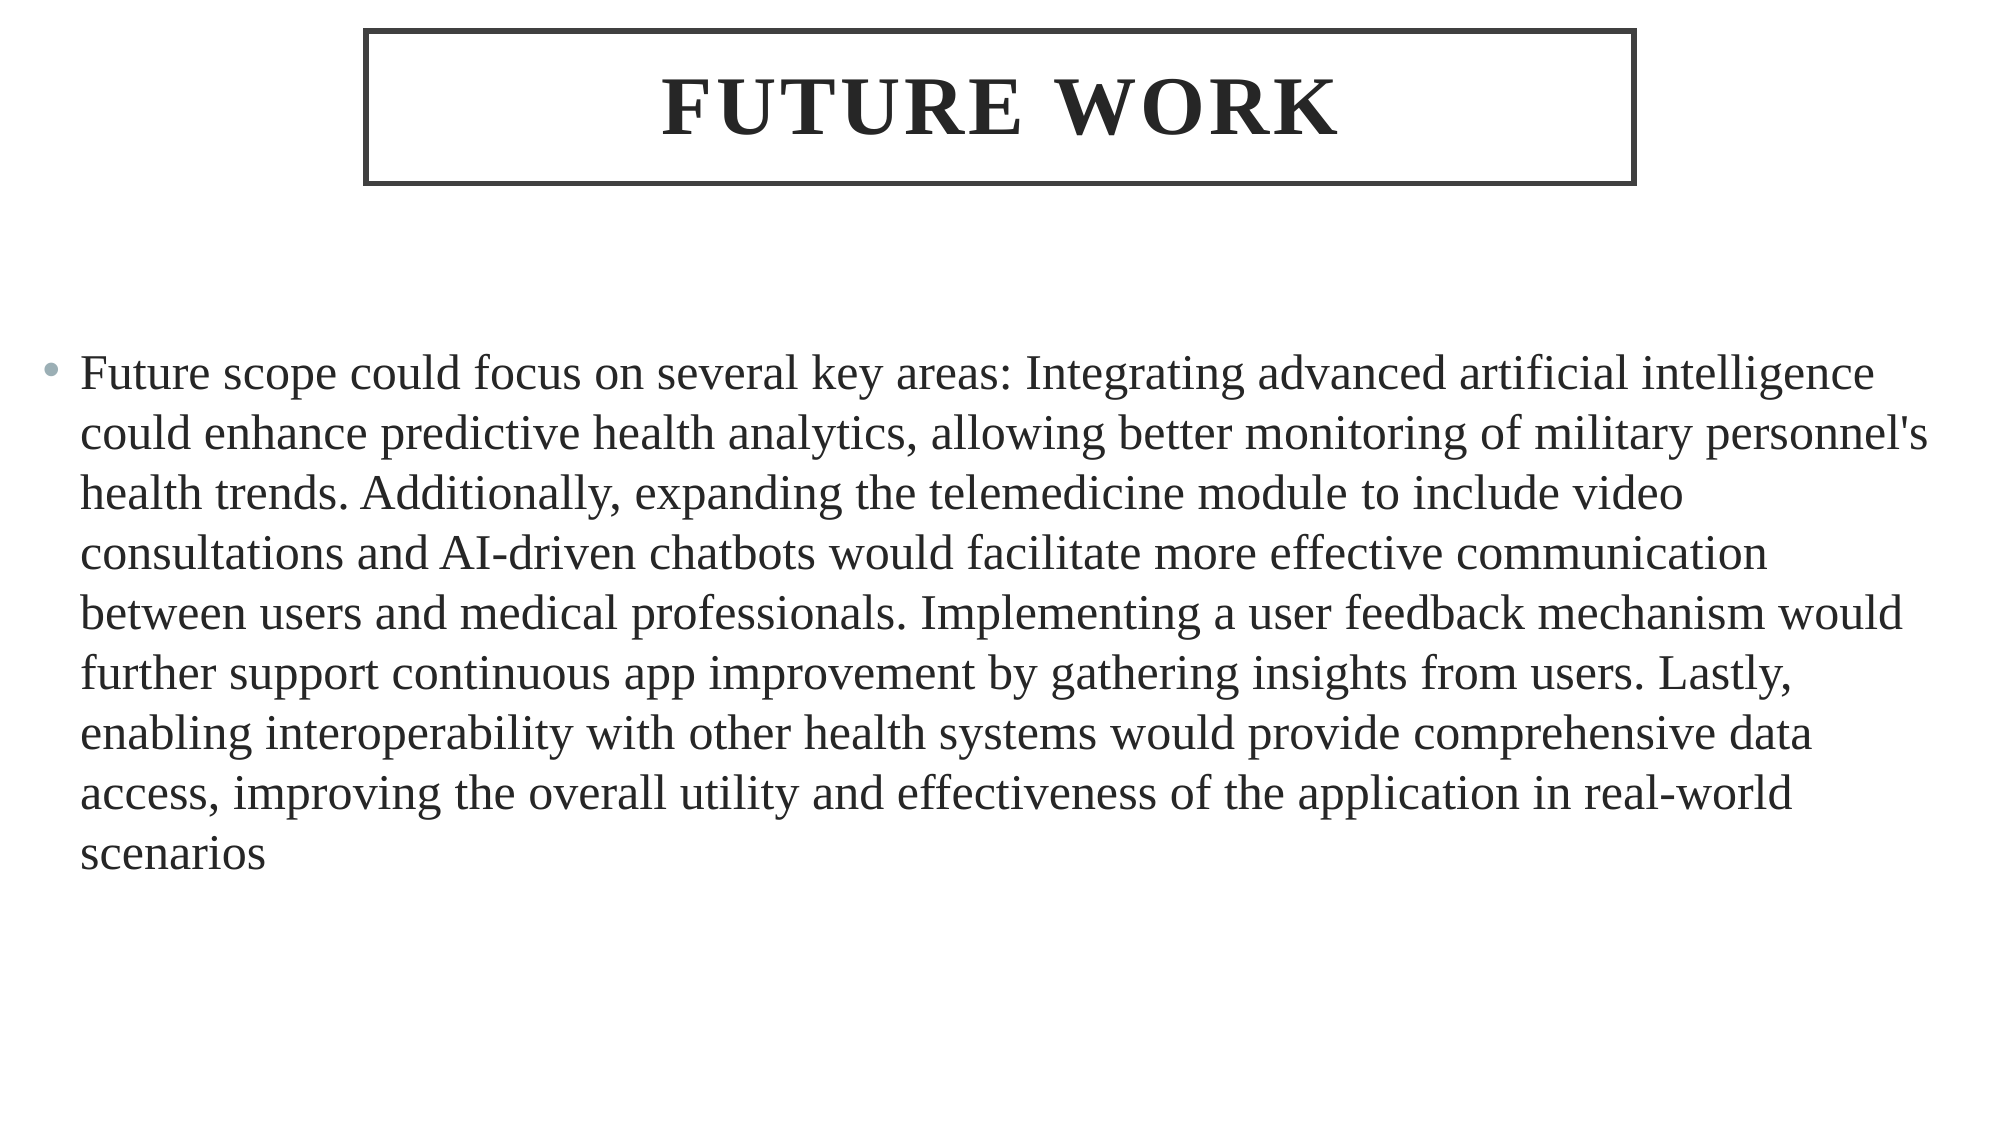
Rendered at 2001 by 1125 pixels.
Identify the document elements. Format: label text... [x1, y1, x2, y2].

list Future scope could focus on several key areas: Integrating advanced artificial intelligence could enhance predictive health analytics, allowing better monitoring of military personnel's health trends. Additionally, expanding the telemedicine module to include video consultations and AI-driven chatbots would facilitate more effective communication between users and medical professionals. Implementing a user feedback mechanism would further support continuous app improvement by gathering insights from users. Lastly, enabling interoperability with other health systems would provide comprehensive data access, improving the overall utility and effectiveness of the application in real-world scenarios [27, 251, 1952, 1078]
title Future work [363, 28, 1637, 186]
